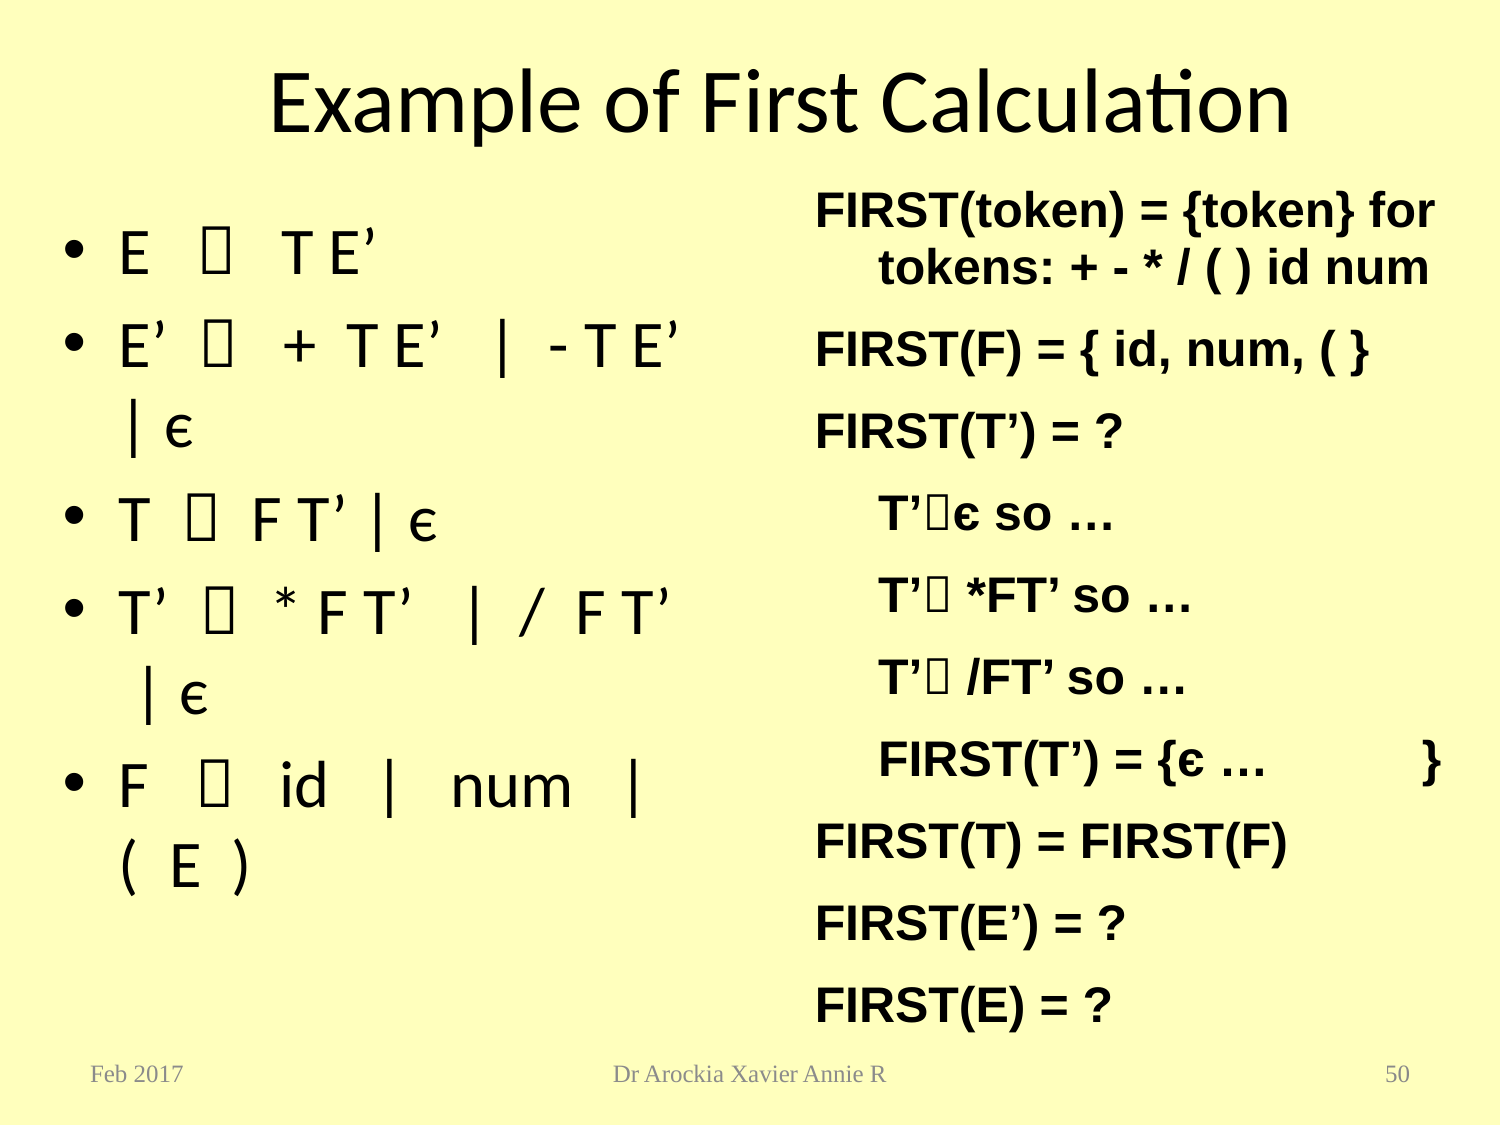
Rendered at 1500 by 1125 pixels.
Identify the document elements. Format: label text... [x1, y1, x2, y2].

list E  T E’ E’  + T E’ | - T E’ | є T  F T’ | є T’  * F T’ | / F T’ | є F  id | num | ( E ) [47, 200, 713, 1058]
slide_number 50 [1074, 1042, 1425, 1103]
title Example of First Calculation [66, 40, 1497, 150]
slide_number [75, 1042, 425, 1103]
footer Dr Arockia Xavier Annie R [512, 1042, 988, 1103]
text_box FIRST(token) = {token} for tokens: + - * / ( ) id num FIRST(F) = { id, num, ( } FIRST(T’) = ? T’є so … T’ *FT’ so … T’ /FT’ so … FIRST(T’) = {є … } FIRST(T) = FIRST(F) FIRST(E’) = ? FIRST(E) = ? [799, 174, 1465, 1032]
